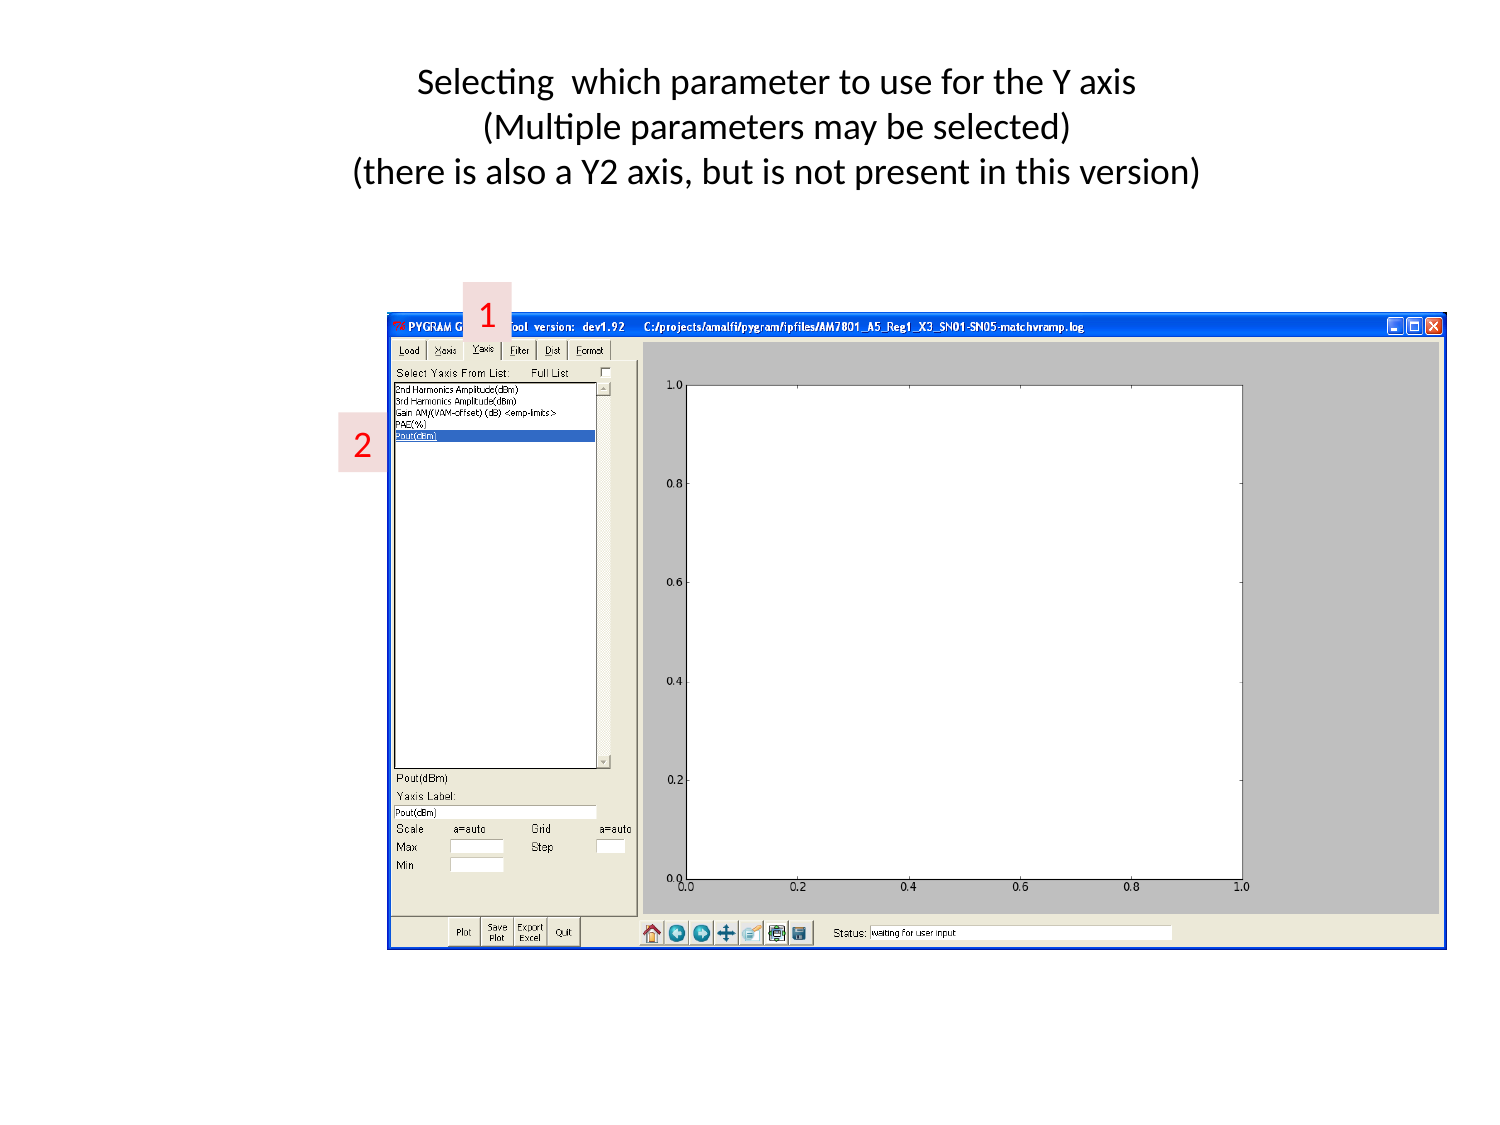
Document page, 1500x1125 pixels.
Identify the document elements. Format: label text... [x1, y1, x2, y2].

text_box Selecting which parameter to use for the Y axis (Multiple parameters may be selected) (there is also a Y2 axis, but is not present in this version) [337, 49, 1218, 200]
text_box 2 [338, 412, 382, 473]
picture [387, 312, 1448, 951]
text_box 1 [462, 282, 512, 310]
